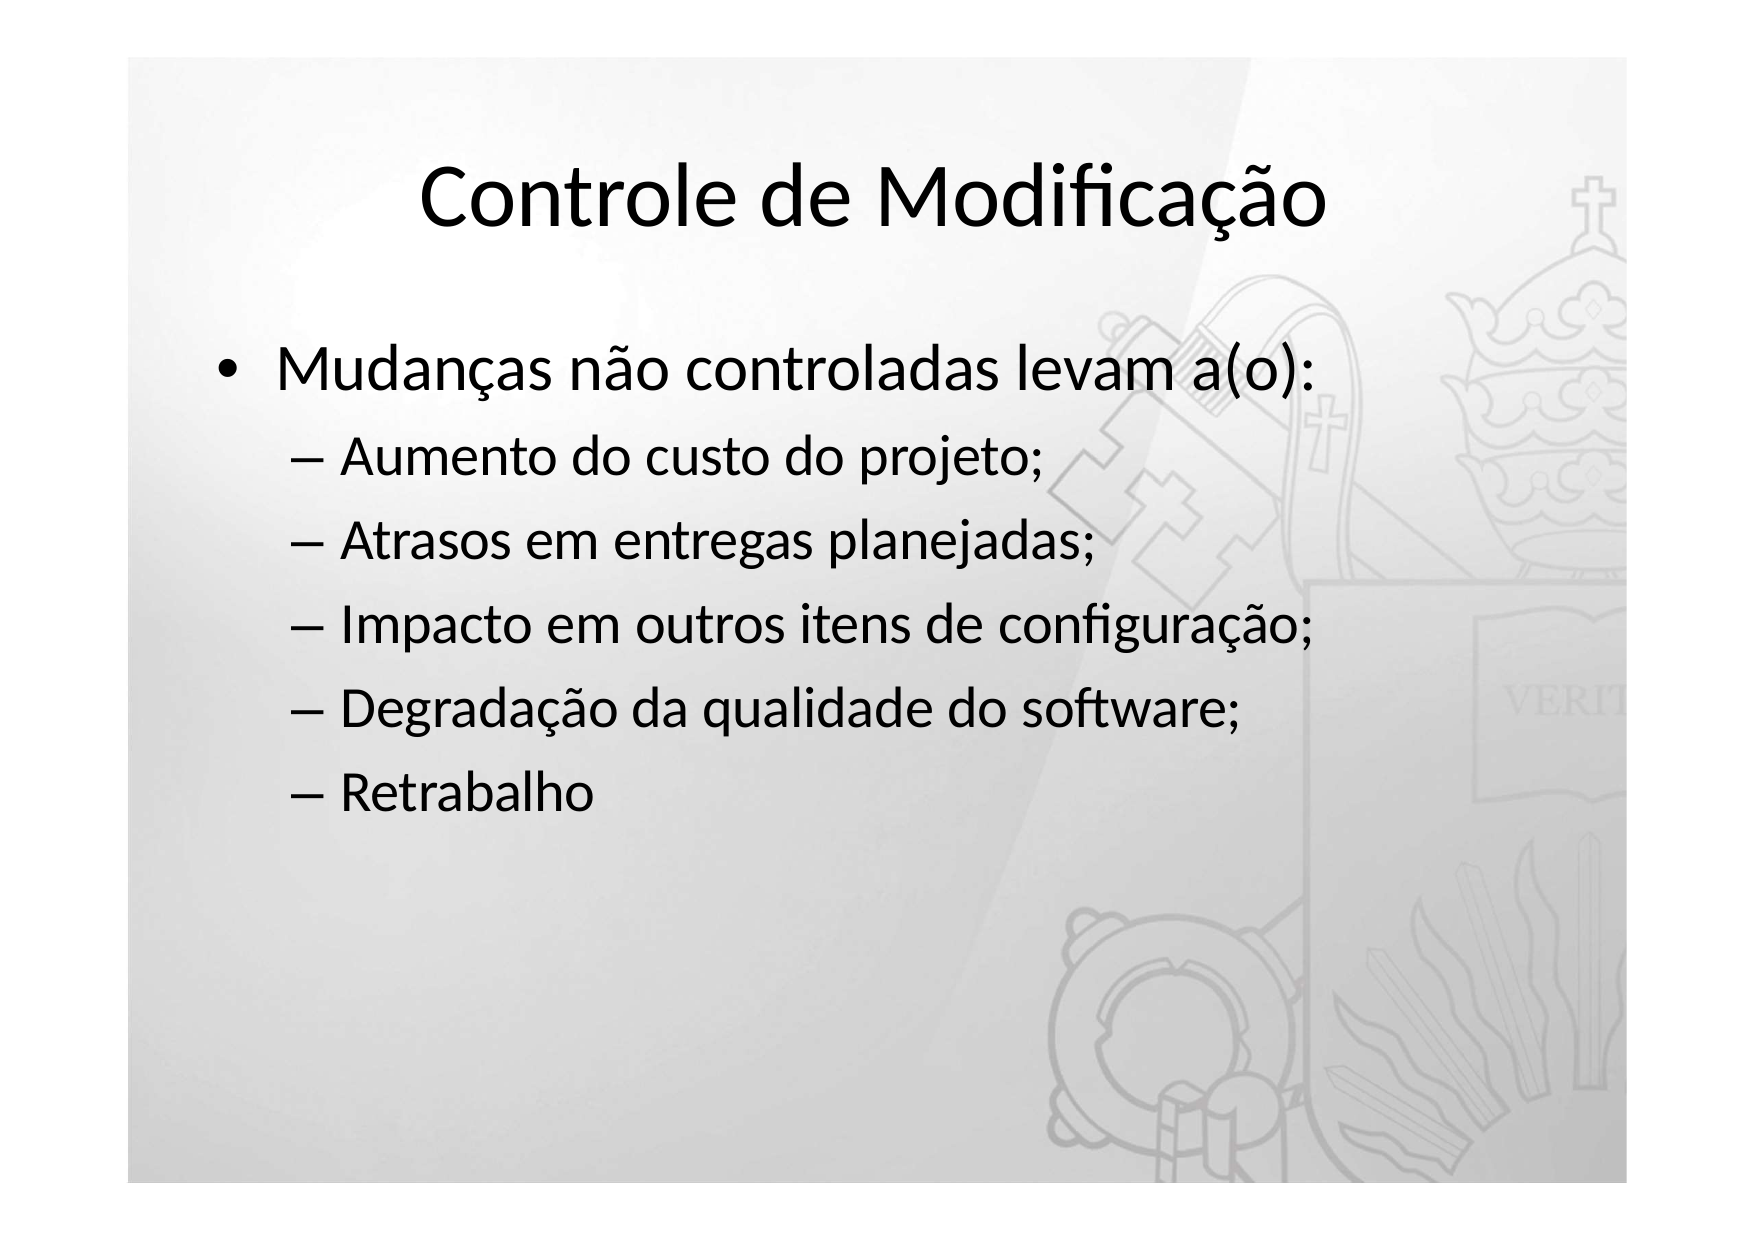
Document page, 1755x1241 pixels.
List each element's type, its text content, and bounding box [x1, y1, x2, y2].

picture [126, 57, 1627, 1183]
text_box • Mudanças não controladas levam a(o): – Aumento do custo do projeto; – Atrasos em entregas planejadas; – Impacto em outros itens de configuração; – Degradação da qualidade do software; – Retrabalho [214, 304, 1326, 824]
title Controle de Modificação [417, 133, 1337, 343]
